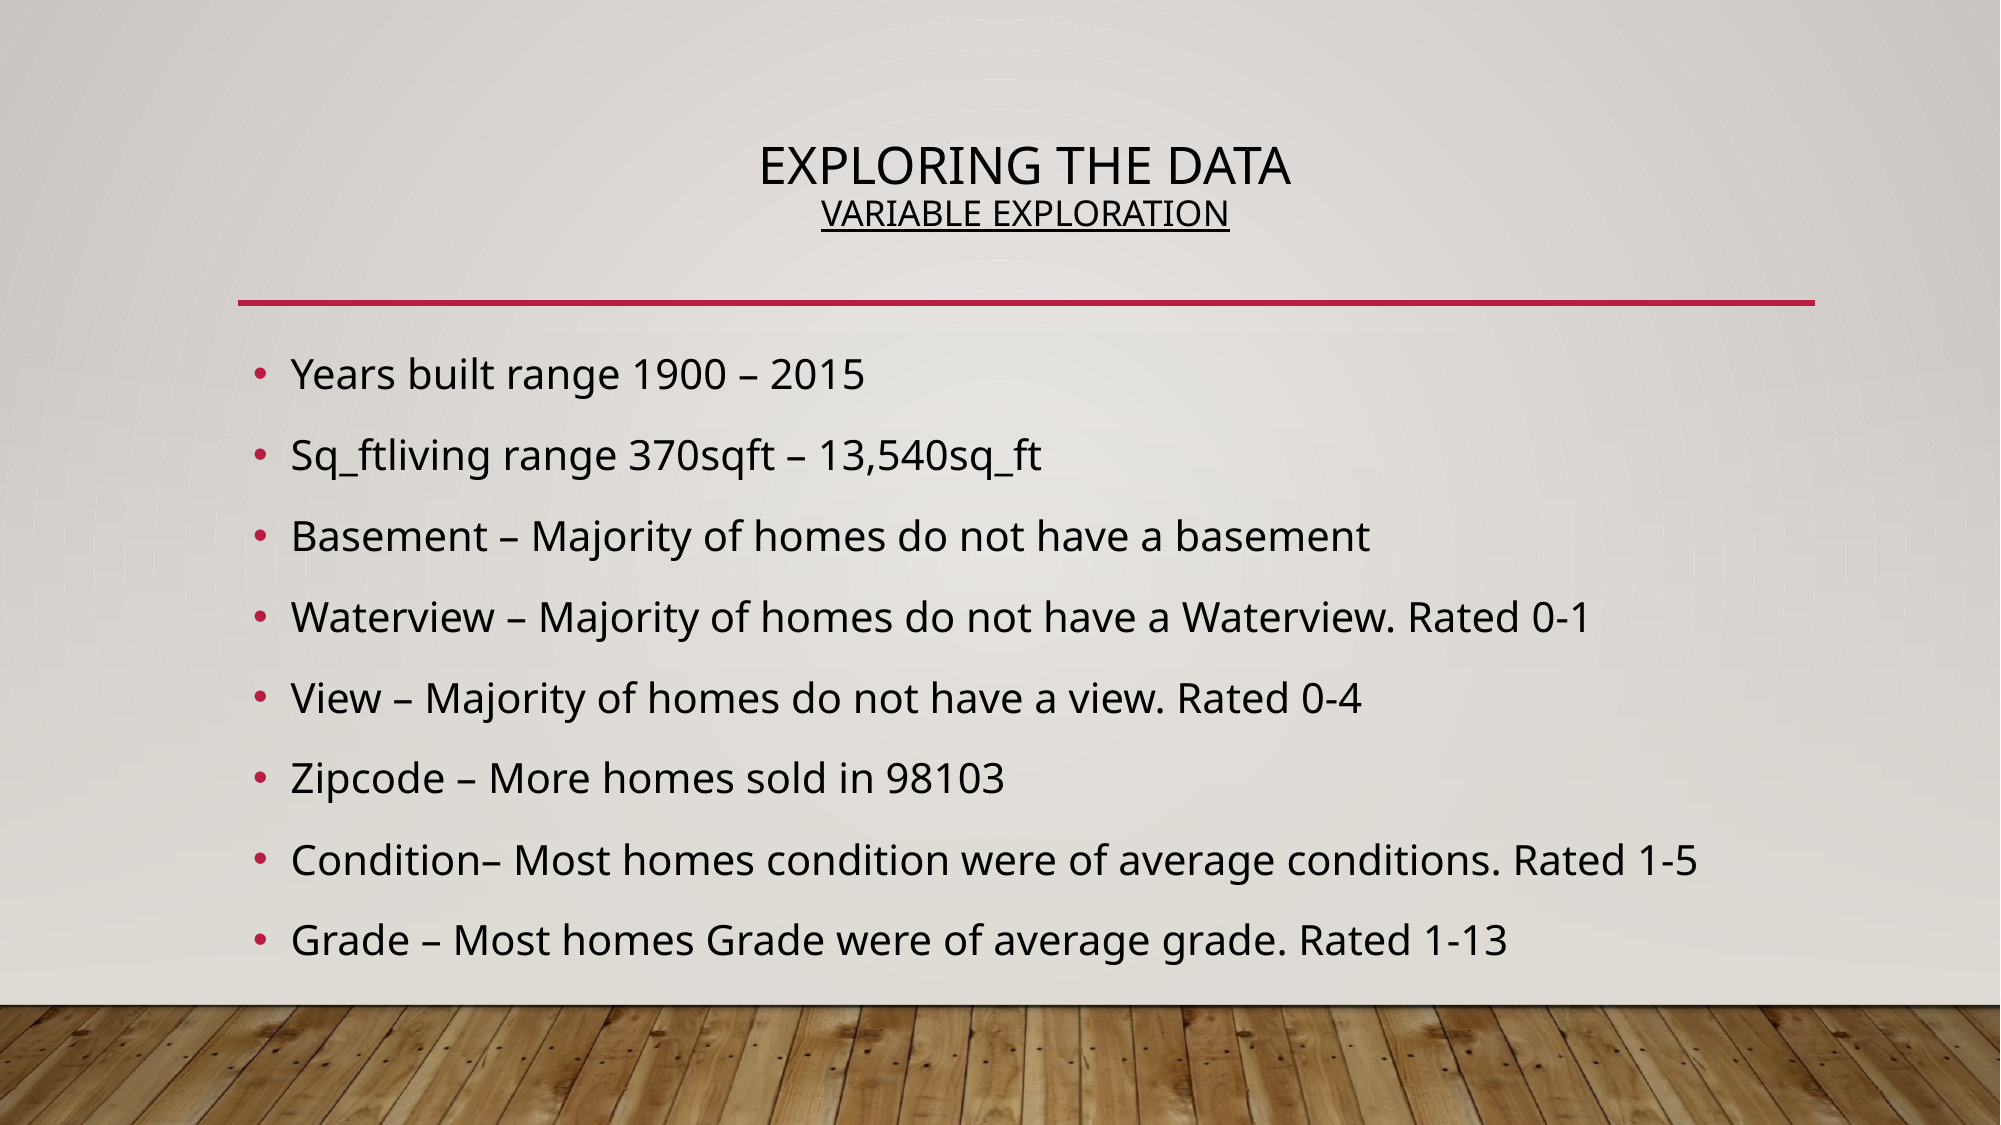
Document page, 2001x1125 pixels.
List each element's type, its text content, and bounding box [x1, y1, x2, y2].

title Exploring the data Variable exploration [238, 131, 1814, 305]
picture [0, 1005, 2000, 1125]
list Years built range 1900 – 2015 Sq_ftliving range 370sqft – 13,540sq_ft Basement – Majority of homes do not have a basement Waterview – Majority of homes do not have a Waterview. Rated 0-1 View – Majority of homes do not have a view. Rated 0-4 Zipcode – More homes sold in 98103 Condition– Most homes condition were of average conditions. Rated 1-5 Grade – Most homes Grade were of average grade. Rated 1-13 [238, 330, 1814, 993]
